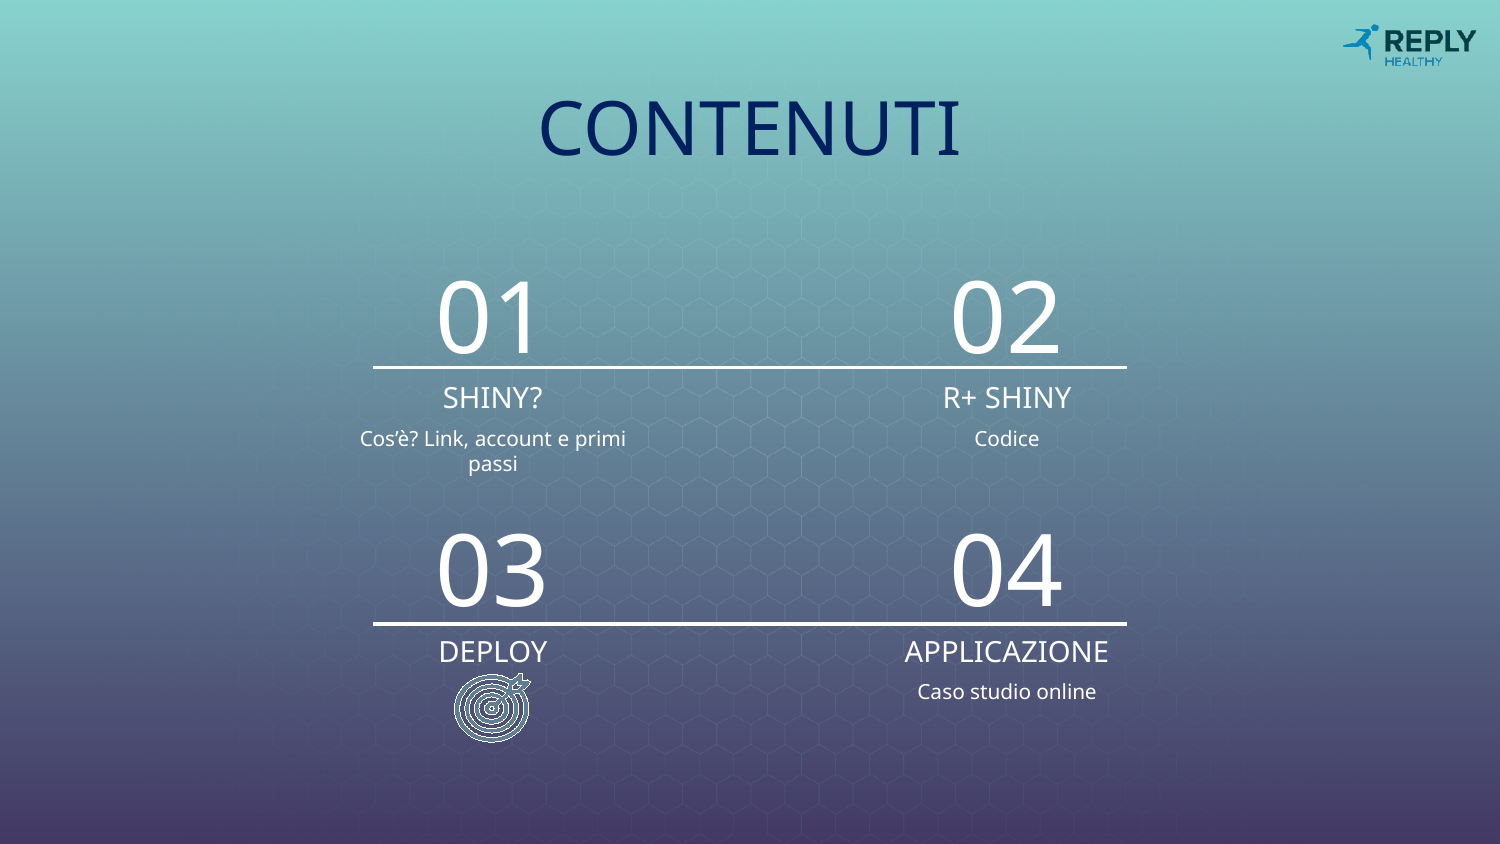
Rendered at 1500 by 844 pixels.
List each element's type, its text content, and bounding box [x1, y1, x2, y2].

subtitle Cos’è? Link, account e primi passi [336, 410, 650, 471]
title 01 [349, 265, 637, 361]
title 04 [863, 519, 1151, 615]
title DEPLOY [277, 588, 709, 684]
title 02 [863, 265, 1151, 361]
title 03 [349, 519, 637, 615]
subtitle Caso studio online [850, 664, 1164, 725]
title SHINY? [277, 334, 709, 430]
title R+ SHINY [791, 334, 1223, 430]
text_box [454, 673, 531, 743]
subtitle Codice [850, 410, 1164, 471]
title APPLICAZIONE [791, 588, 1223, 684]
title CONTENUTI [184, 65, 1316, 221]
picture [102, 0, 1482, 844]
